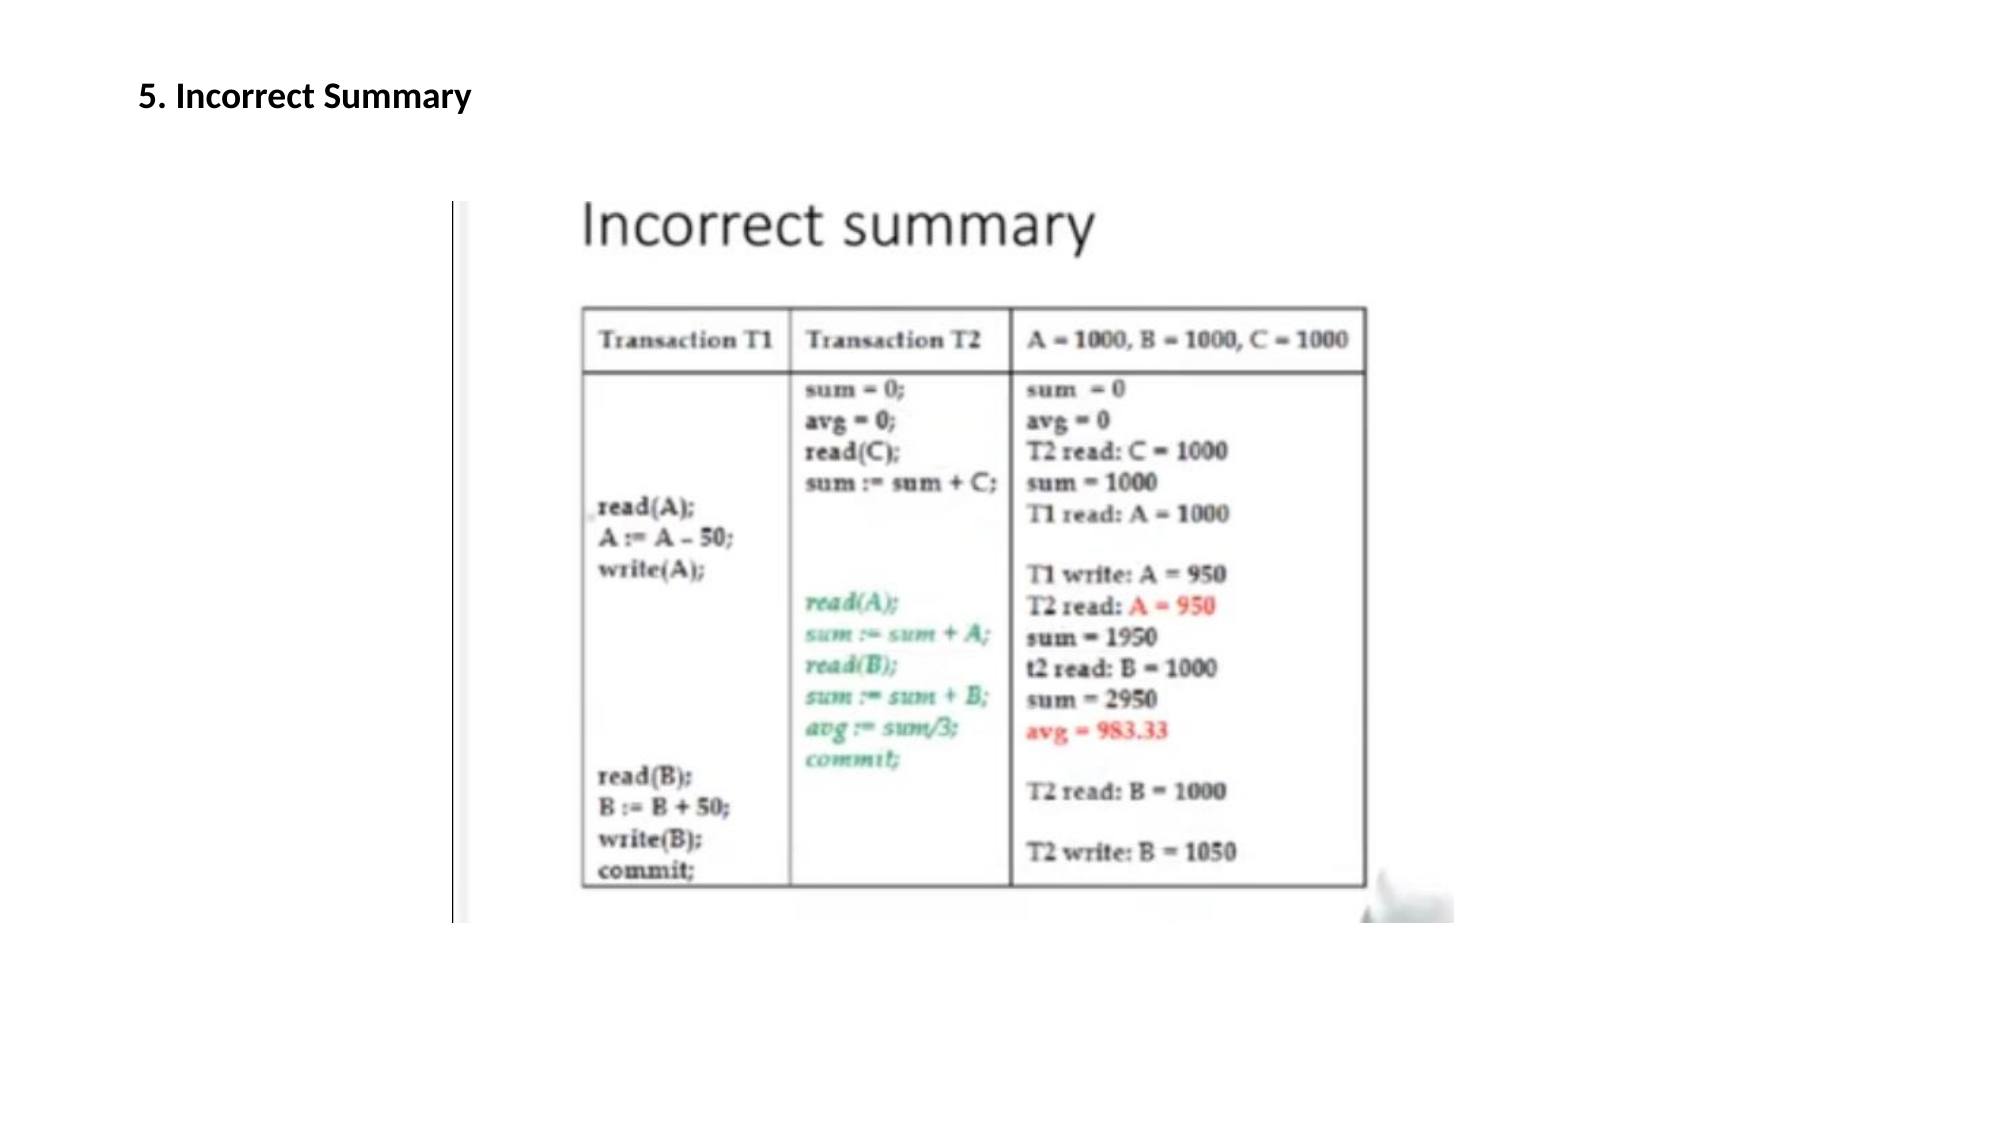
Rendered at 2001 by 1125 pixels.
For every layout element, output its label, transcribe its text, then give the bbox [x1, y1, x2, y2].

picture [451, 201, 1454, 923]
text_box 5. Incorrect Summary [123, 63, 488, 124]
